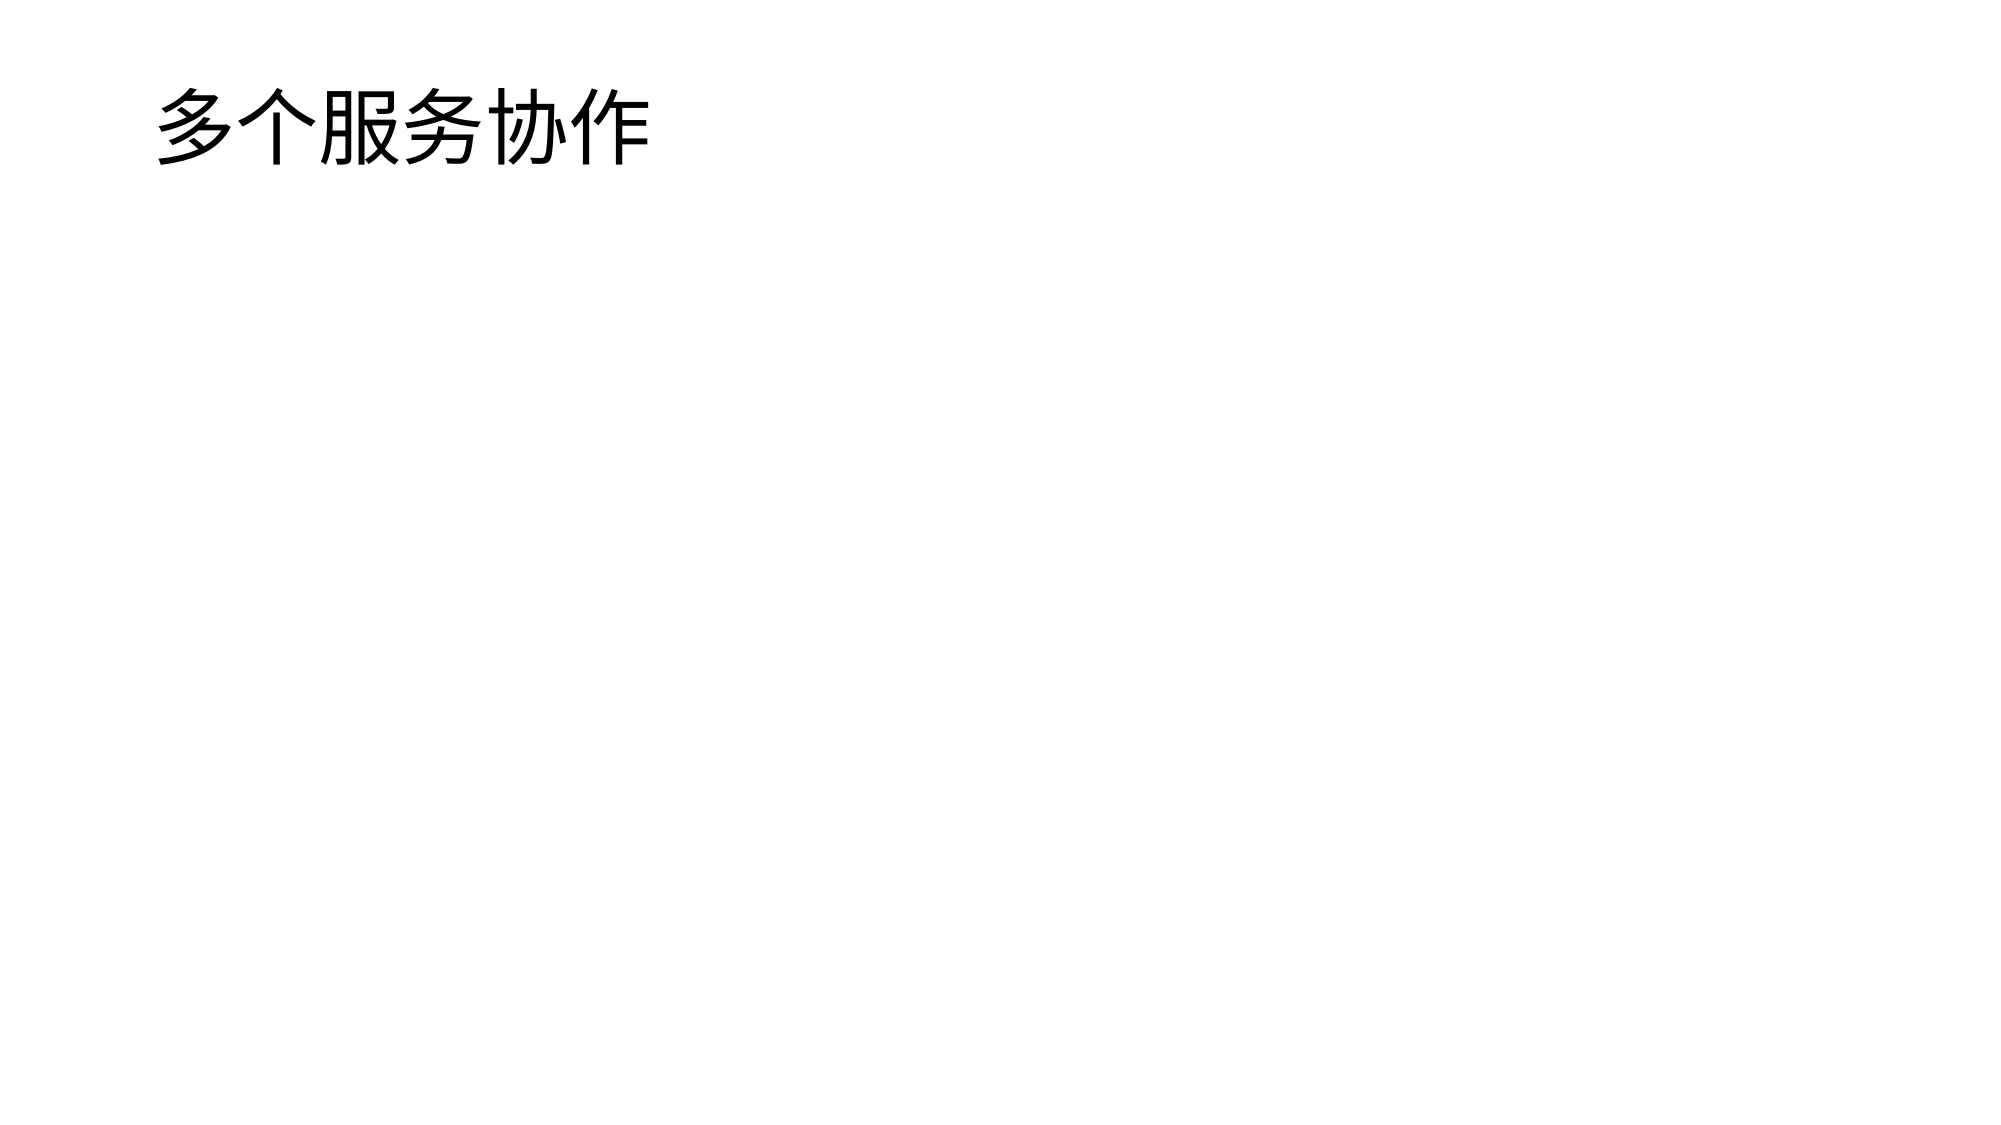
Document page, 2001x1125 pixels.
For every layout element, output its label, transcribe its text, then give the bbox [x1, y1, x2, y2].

title 多个服务协作 [137, 59, 1863, 204]
